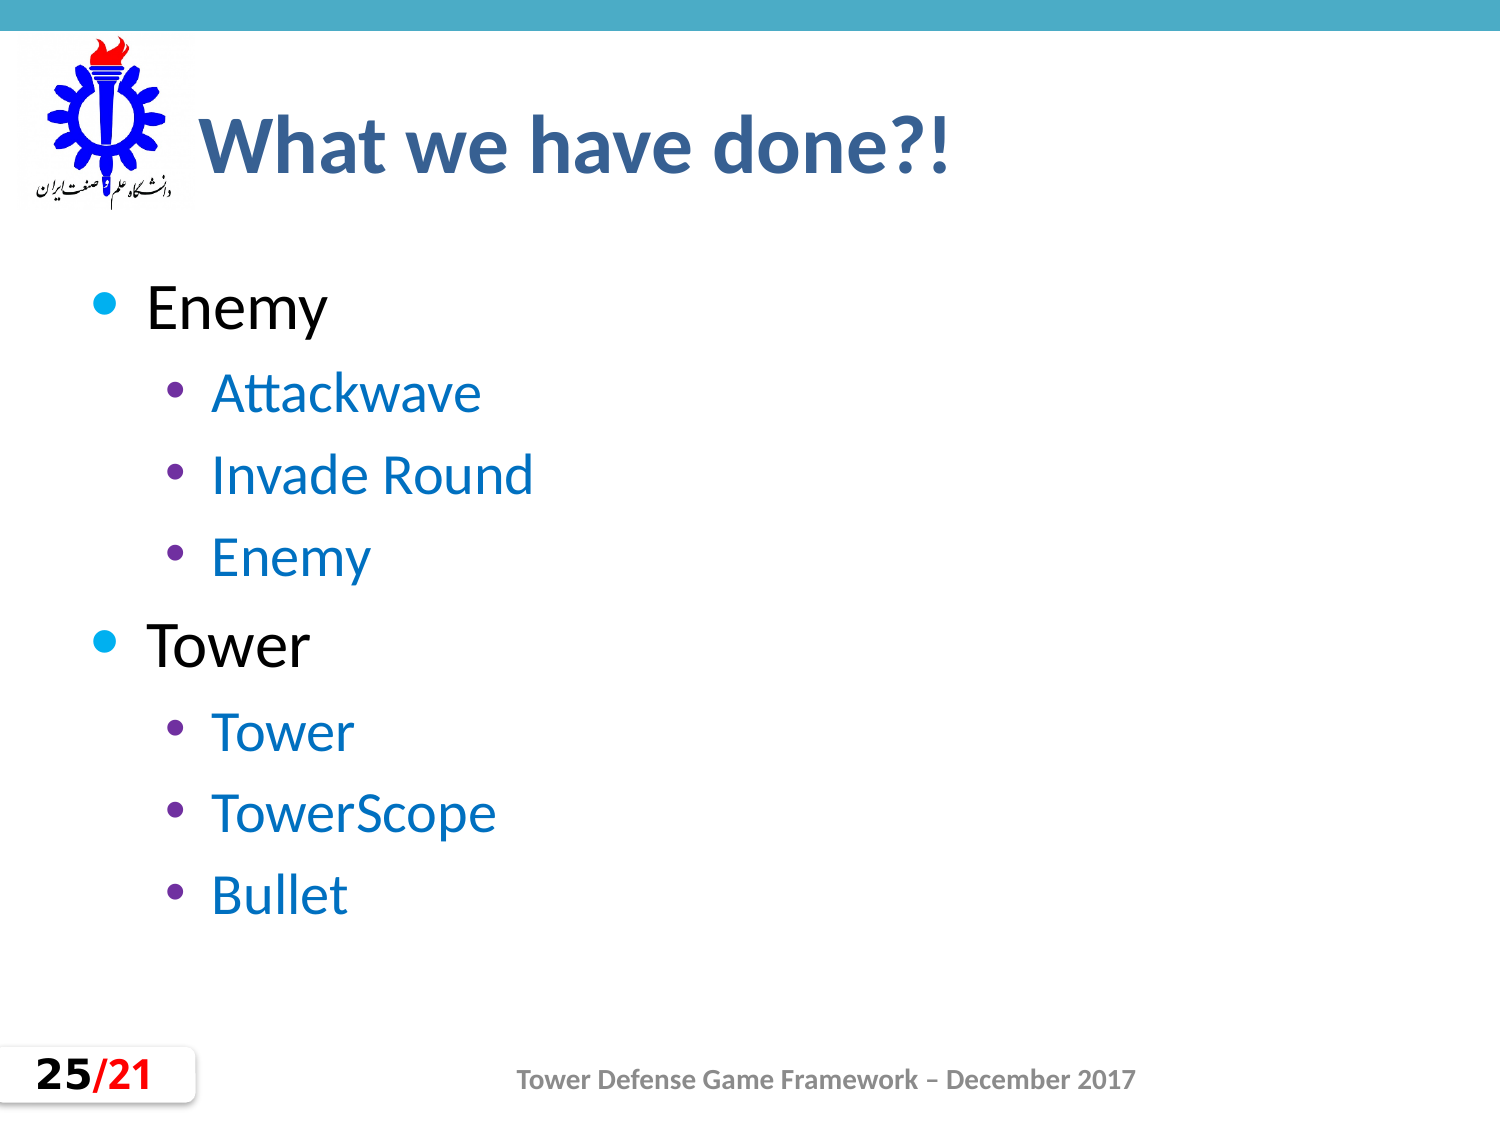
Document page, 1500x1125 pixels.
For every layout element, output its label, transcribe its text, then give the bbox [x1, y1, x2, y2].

footer Tower Defense Game Framework – December 2017 [194, 1047, 1459, 1108]
list Enemy Attackwave Invade Round Enemy Tower Tower TowerScope Bullet [75, 255, 1425, 1000]
picture [17, 33, 199, 214]
list What we have done?! [183, 54, 1425, 227]
